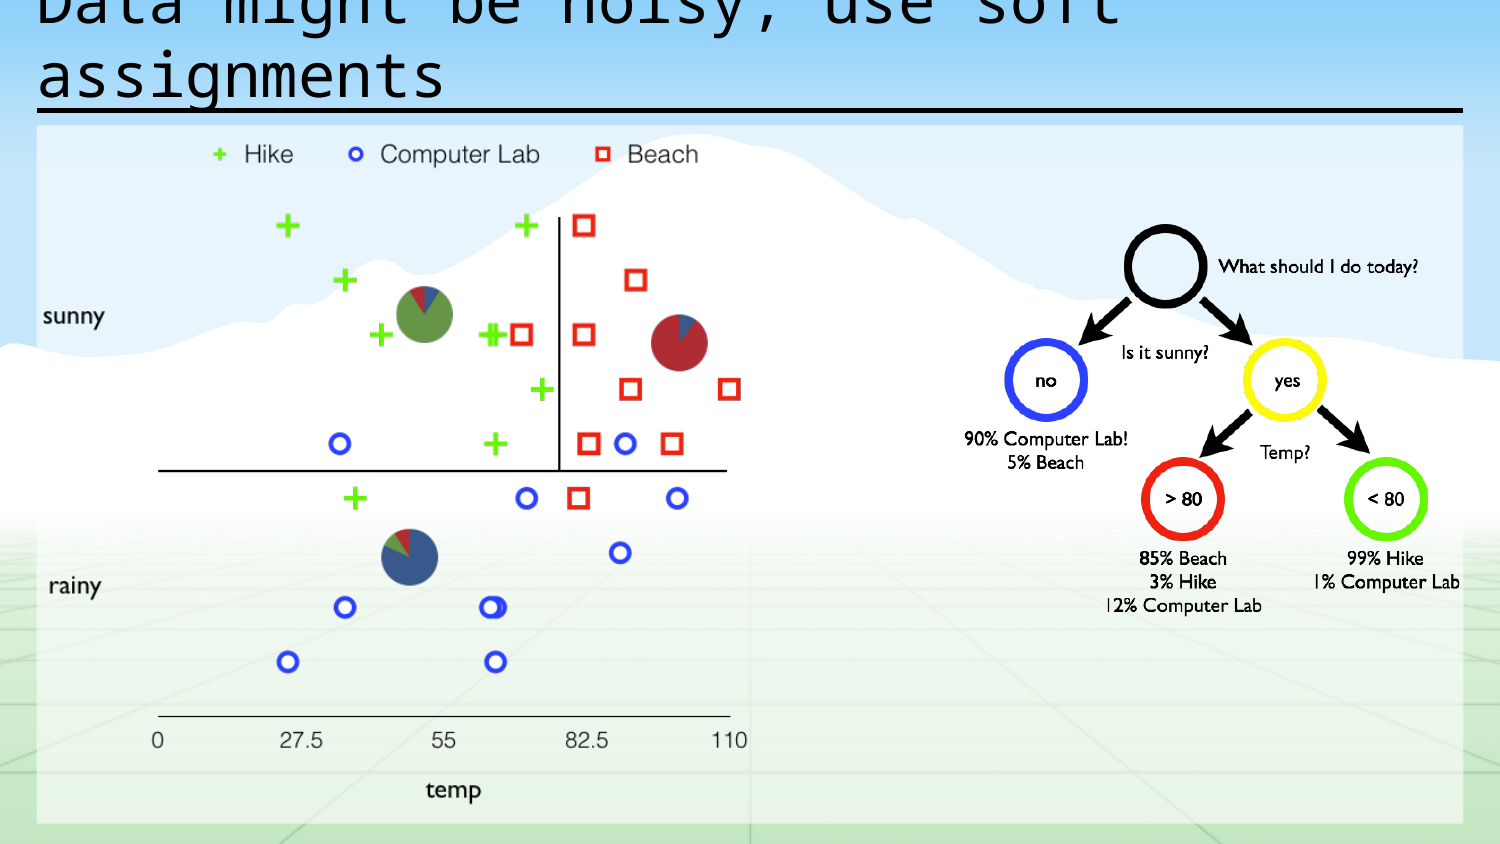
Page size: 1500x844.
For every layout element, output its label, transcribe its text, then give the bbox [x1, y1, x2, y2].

title Data might be noisy, use soft assignments [20, 31, 1479, 126]
list [36, 125, 1464, 824]
picture [0, 0, 1500, 844]
